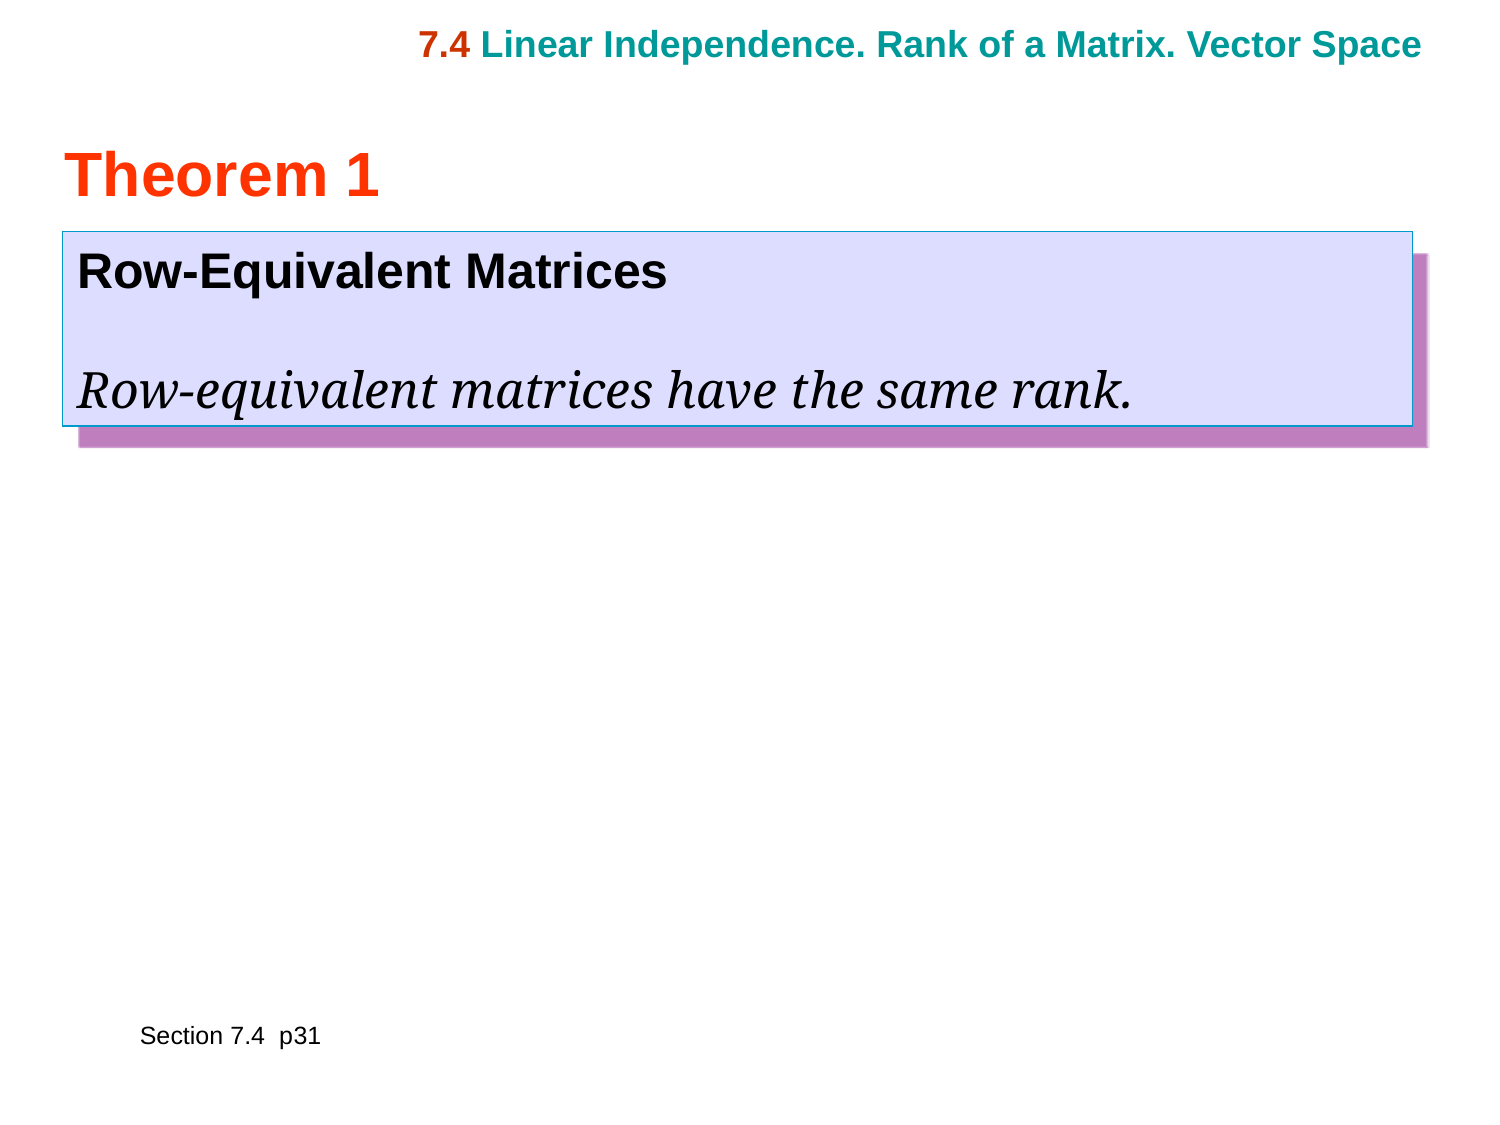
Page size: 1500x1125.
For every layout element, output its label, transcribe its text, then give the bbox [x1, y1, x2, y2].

text_box 7.4 Linear Independence. Rank of a Matrix. Vector Space [403, 12, 1438, 73]
text_box Theorem 1 [50, 126, 450, 217]
text_box Section 7.4 p31 [124, 1012, 413, 1088]
text_box Row-Equivalent Matrices Row-equivalent matrices have the same rank. [62, 231, 1413, 427]
